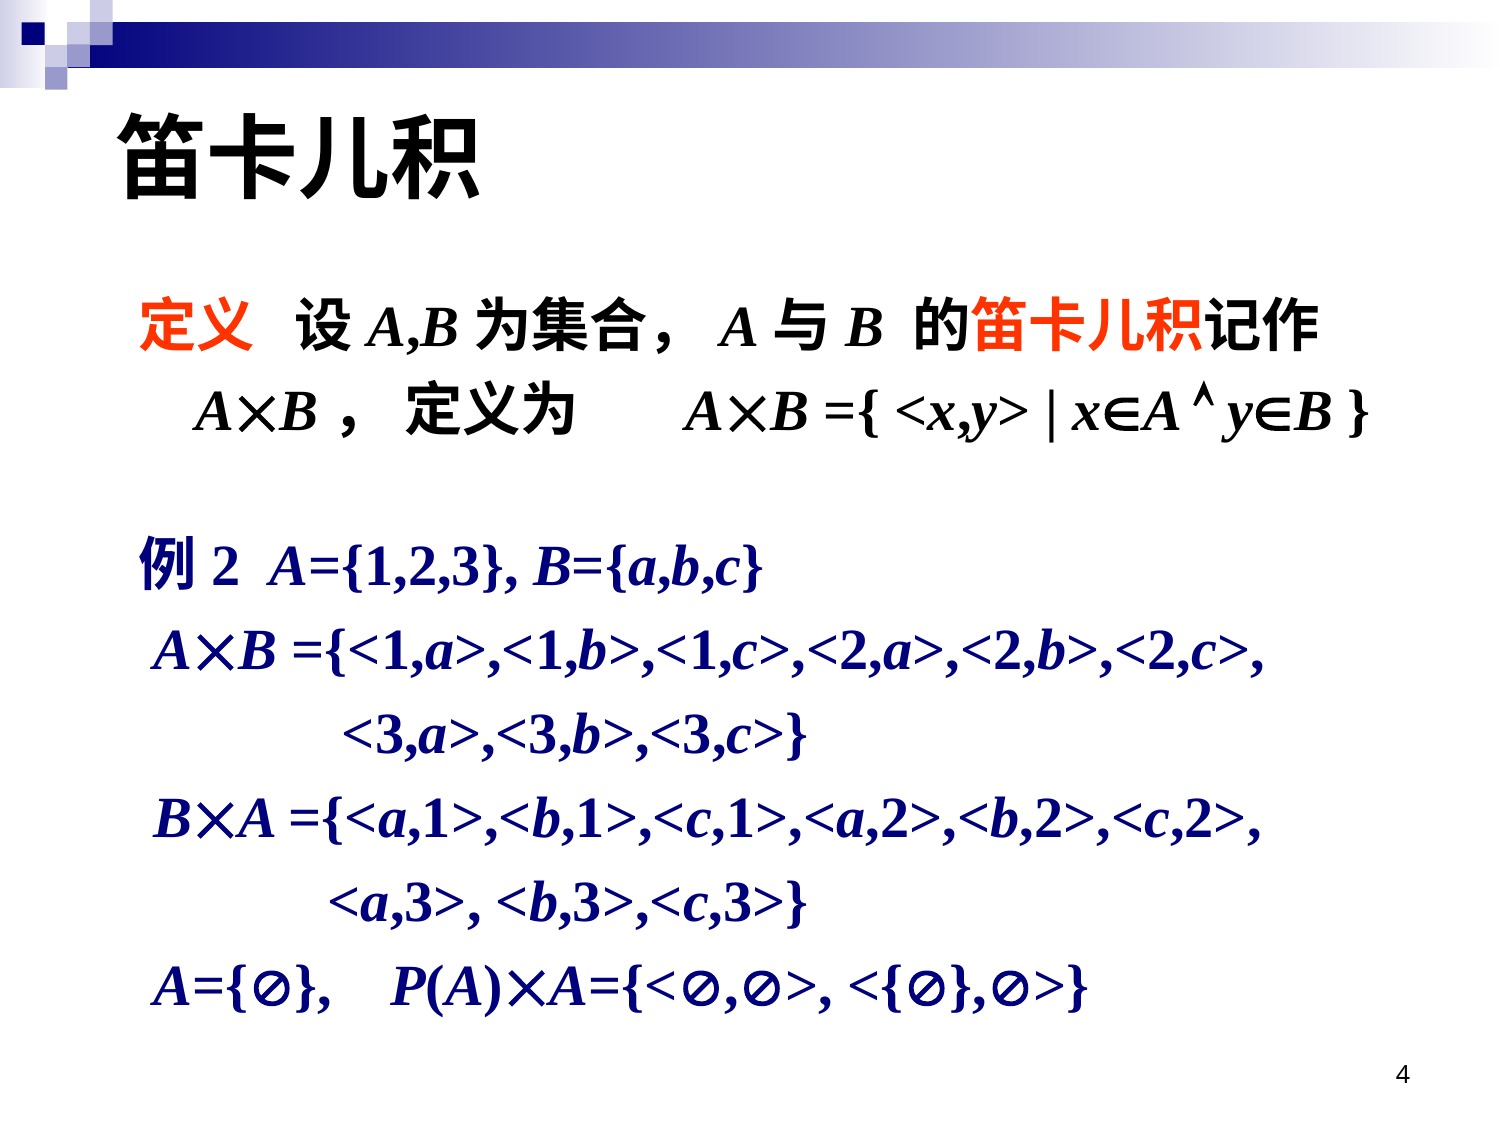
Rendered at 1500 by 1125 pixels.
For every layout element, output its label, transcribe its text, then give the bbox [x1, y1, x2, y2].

text_box 定义 设A,B为集合，A与B 的笛卡儿积记作AB， 定义为 AB ={ <x,y> | xA  yB } [123, 267, 1435, 450]
title 笛卡儿积 [100, 42, 1451, 268]
text_box 例2 A={1,2,3}, B={a,b,c} AB ={<1,a>,<1,b>,<1,c>,<2,a>,<2,b>,<2,c>, <3,a>,<3,b>,<3,c>} BA ={<a,1>,<b,1>,<c,1>,<a,2>,<b,2>,<c,2>, <a,3>, <b,3>,<c,3>} A={}, P(A)A={<,>, <{},>} [124, 491, 1400, 1025]
slide_number 4 [1074, 1024, 1426, 1101]
